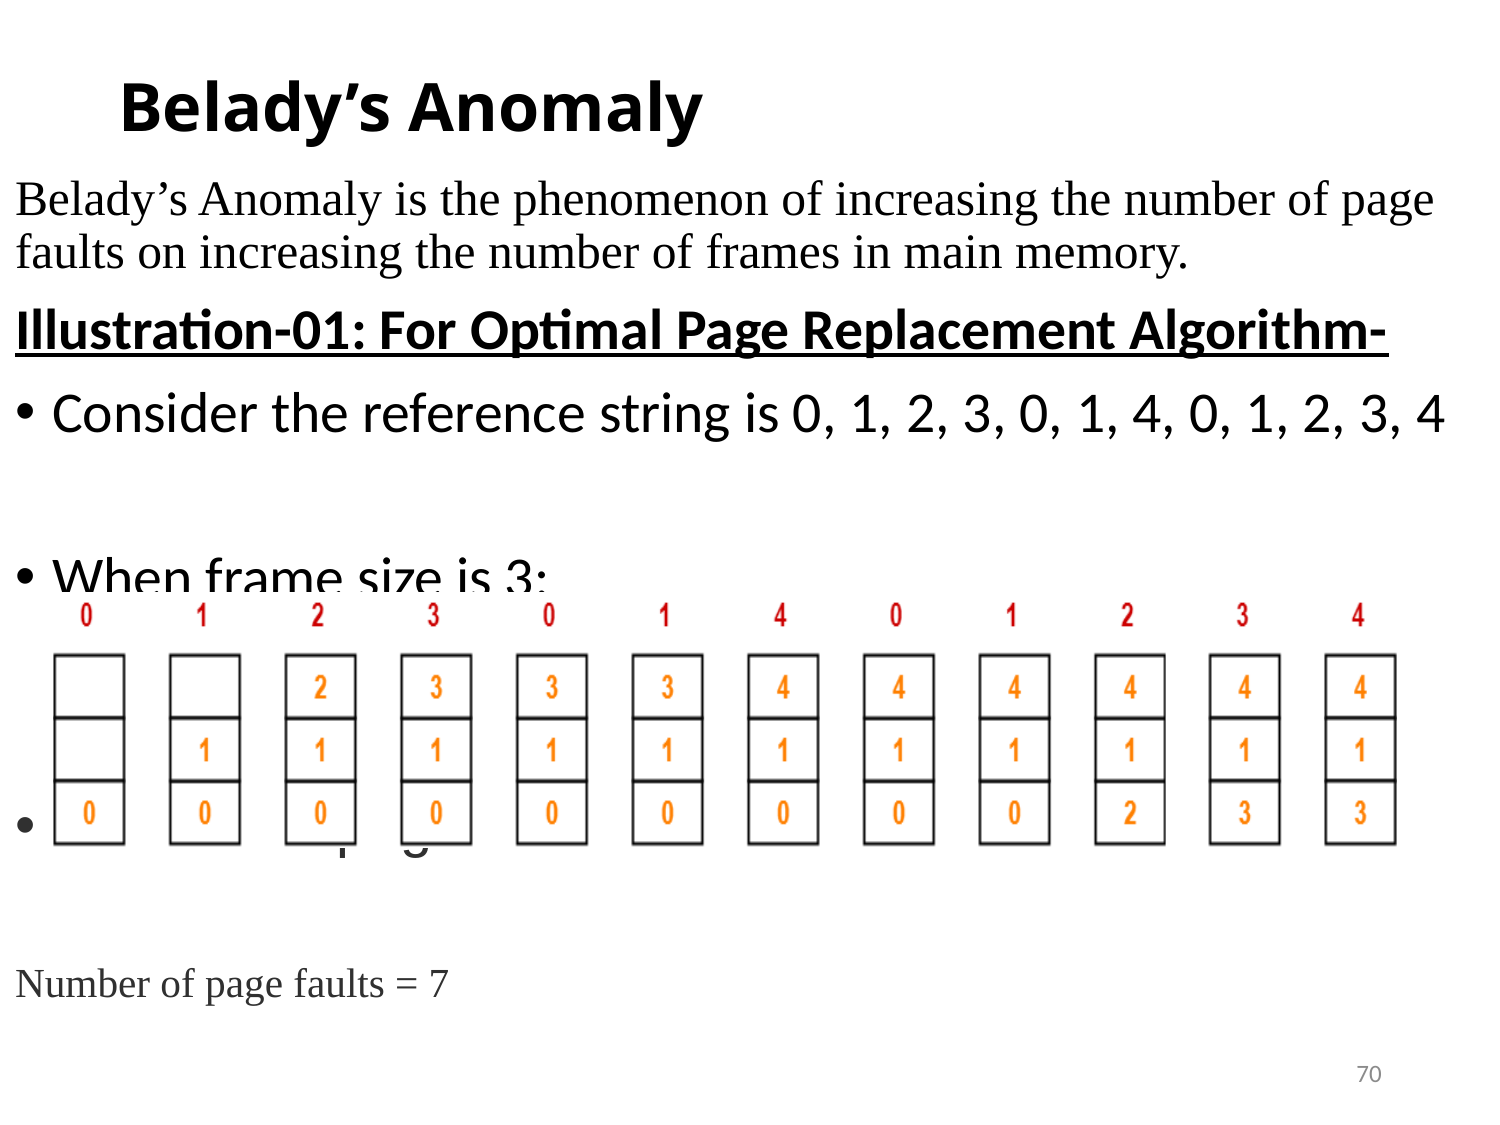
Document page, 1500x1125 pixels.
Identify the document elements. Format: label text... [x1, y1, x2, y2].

slide_number 70 [1059, 1042, 1397, 1103]
list Belady’s Anomaly is the phenomenon of increasing the number of page faults on increasing the number of frames in main memory. Illustration-01: For Optimal Page Replacement Algorithm- Consider the reference string is 0, 1, 2, 3, 0, 1, 4, 0, 1, 2, 3, 4 When frame size is 3: Number of page faults = 7 Number of page faults = 7 [0, 164, 1500, 1021]
title Belady’s Anomaly [103, 59, 1397, 164]
picture [53, 592, 1397, 848]
